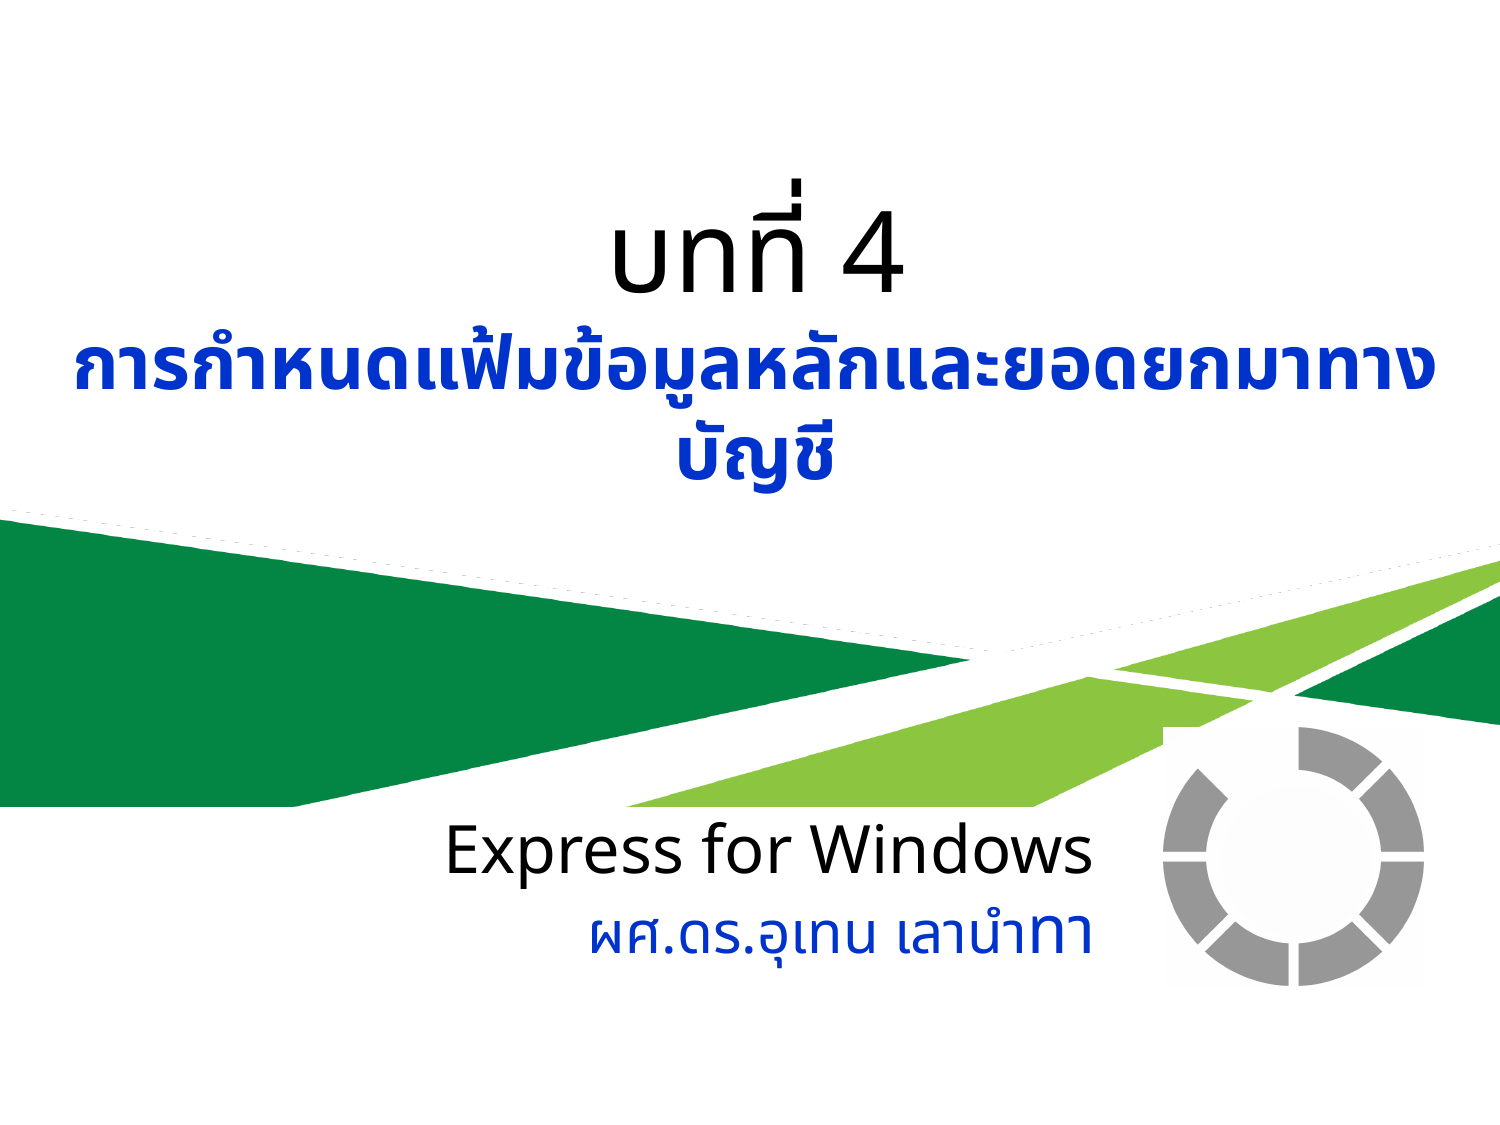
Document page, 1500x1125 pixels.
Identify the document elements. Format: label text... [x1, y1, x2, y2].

text_box Express for Windows ผศ.ดร.อุเทน เลานำทา [401, 833, 1111, 941]
picture [0, 508, 1500, 986]
text_box บทที่ 4 การกำหนดแฟ้มข้อมูลหลักและยอดยกมาทางบัญชี [5, 172, 1500, 503]
